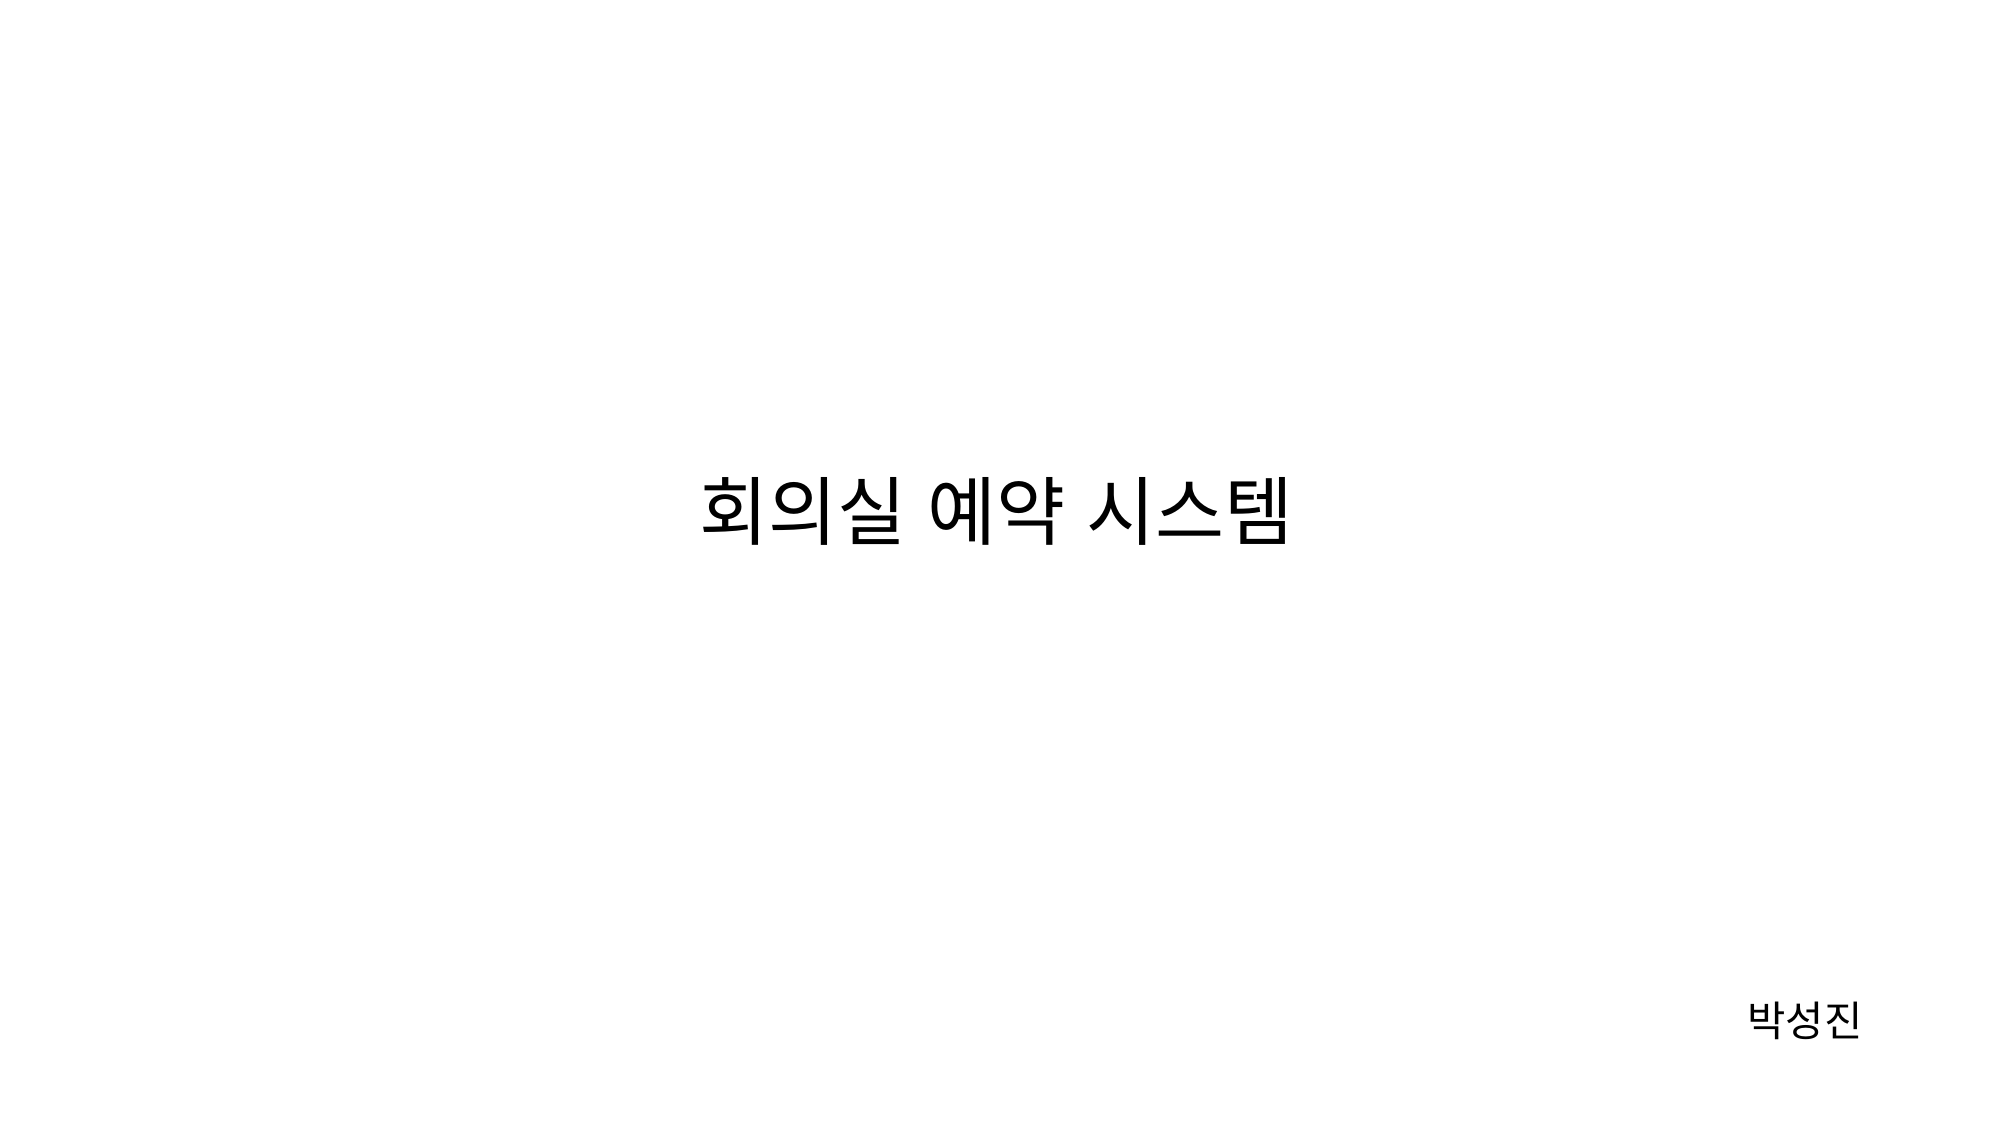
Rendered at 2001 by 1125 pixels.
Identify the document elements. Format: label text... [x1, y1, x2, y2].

text_box 회의실 예약 시스템 [685, 457, 1309, 562]
text_box 박성진 [1732, 987, 1879, 1052]
